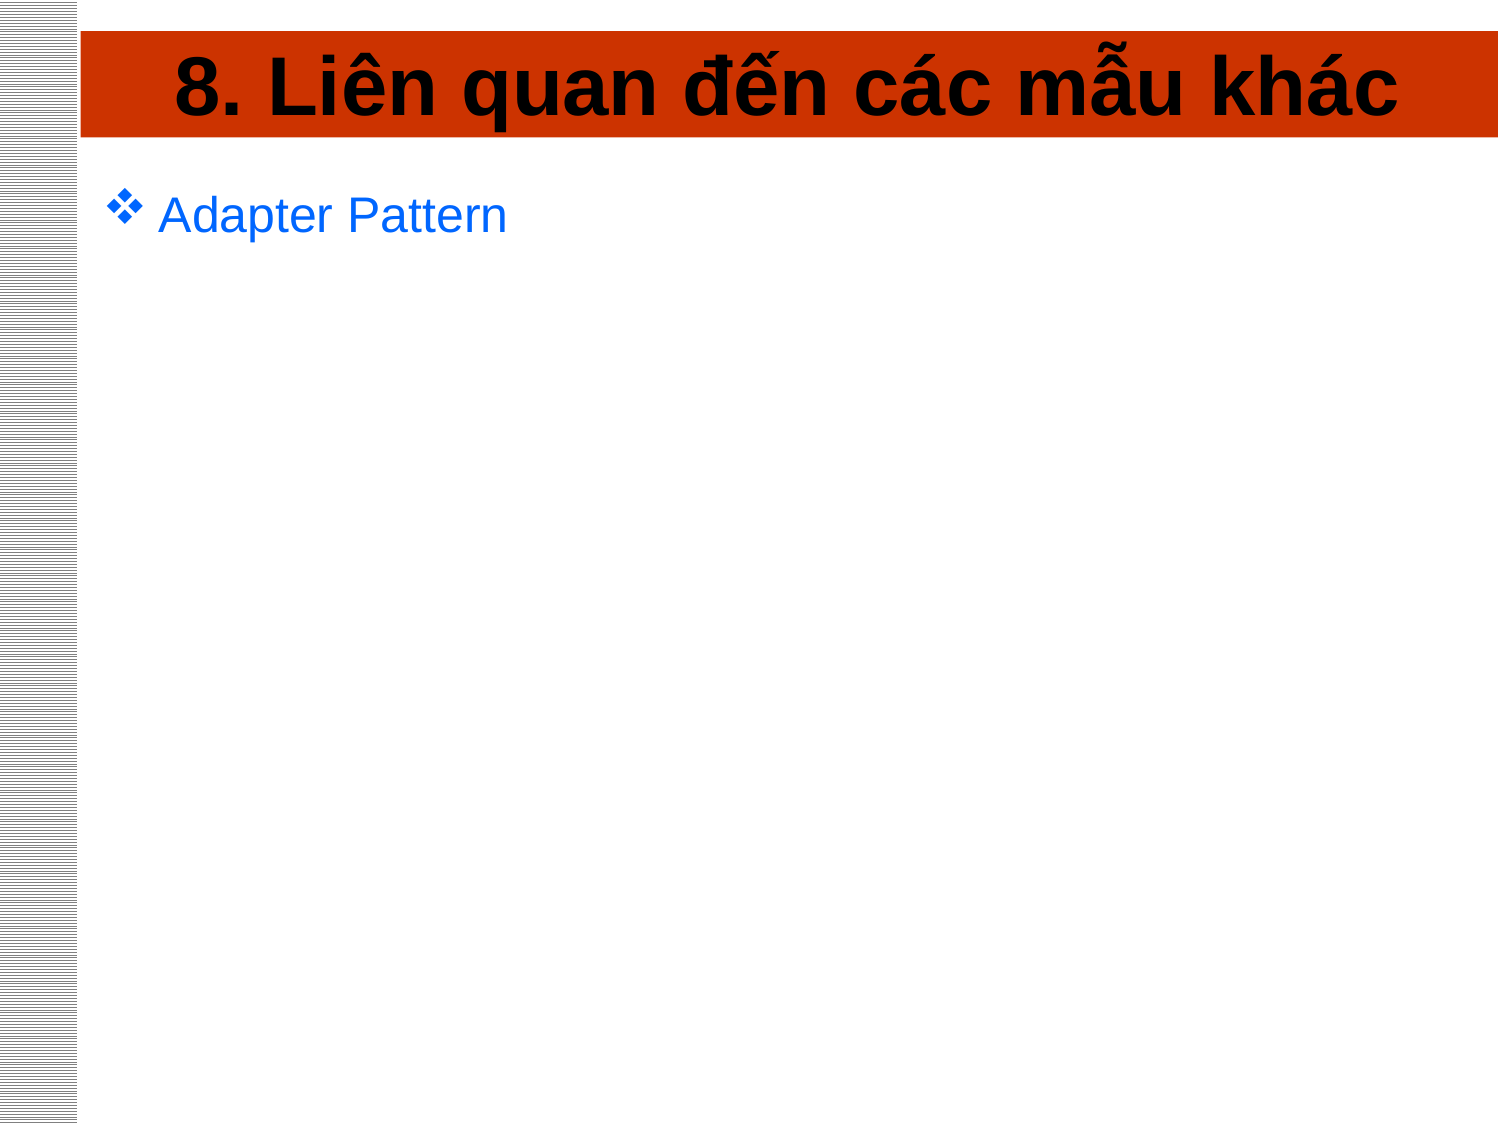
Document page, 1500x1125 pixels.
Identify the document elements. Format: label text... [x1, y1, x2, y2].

list Adapter Pattern [87, 174, 1475, 1100]
title 8. Liên quan đến các mẫu khác [75, 24, 1500, 138]
